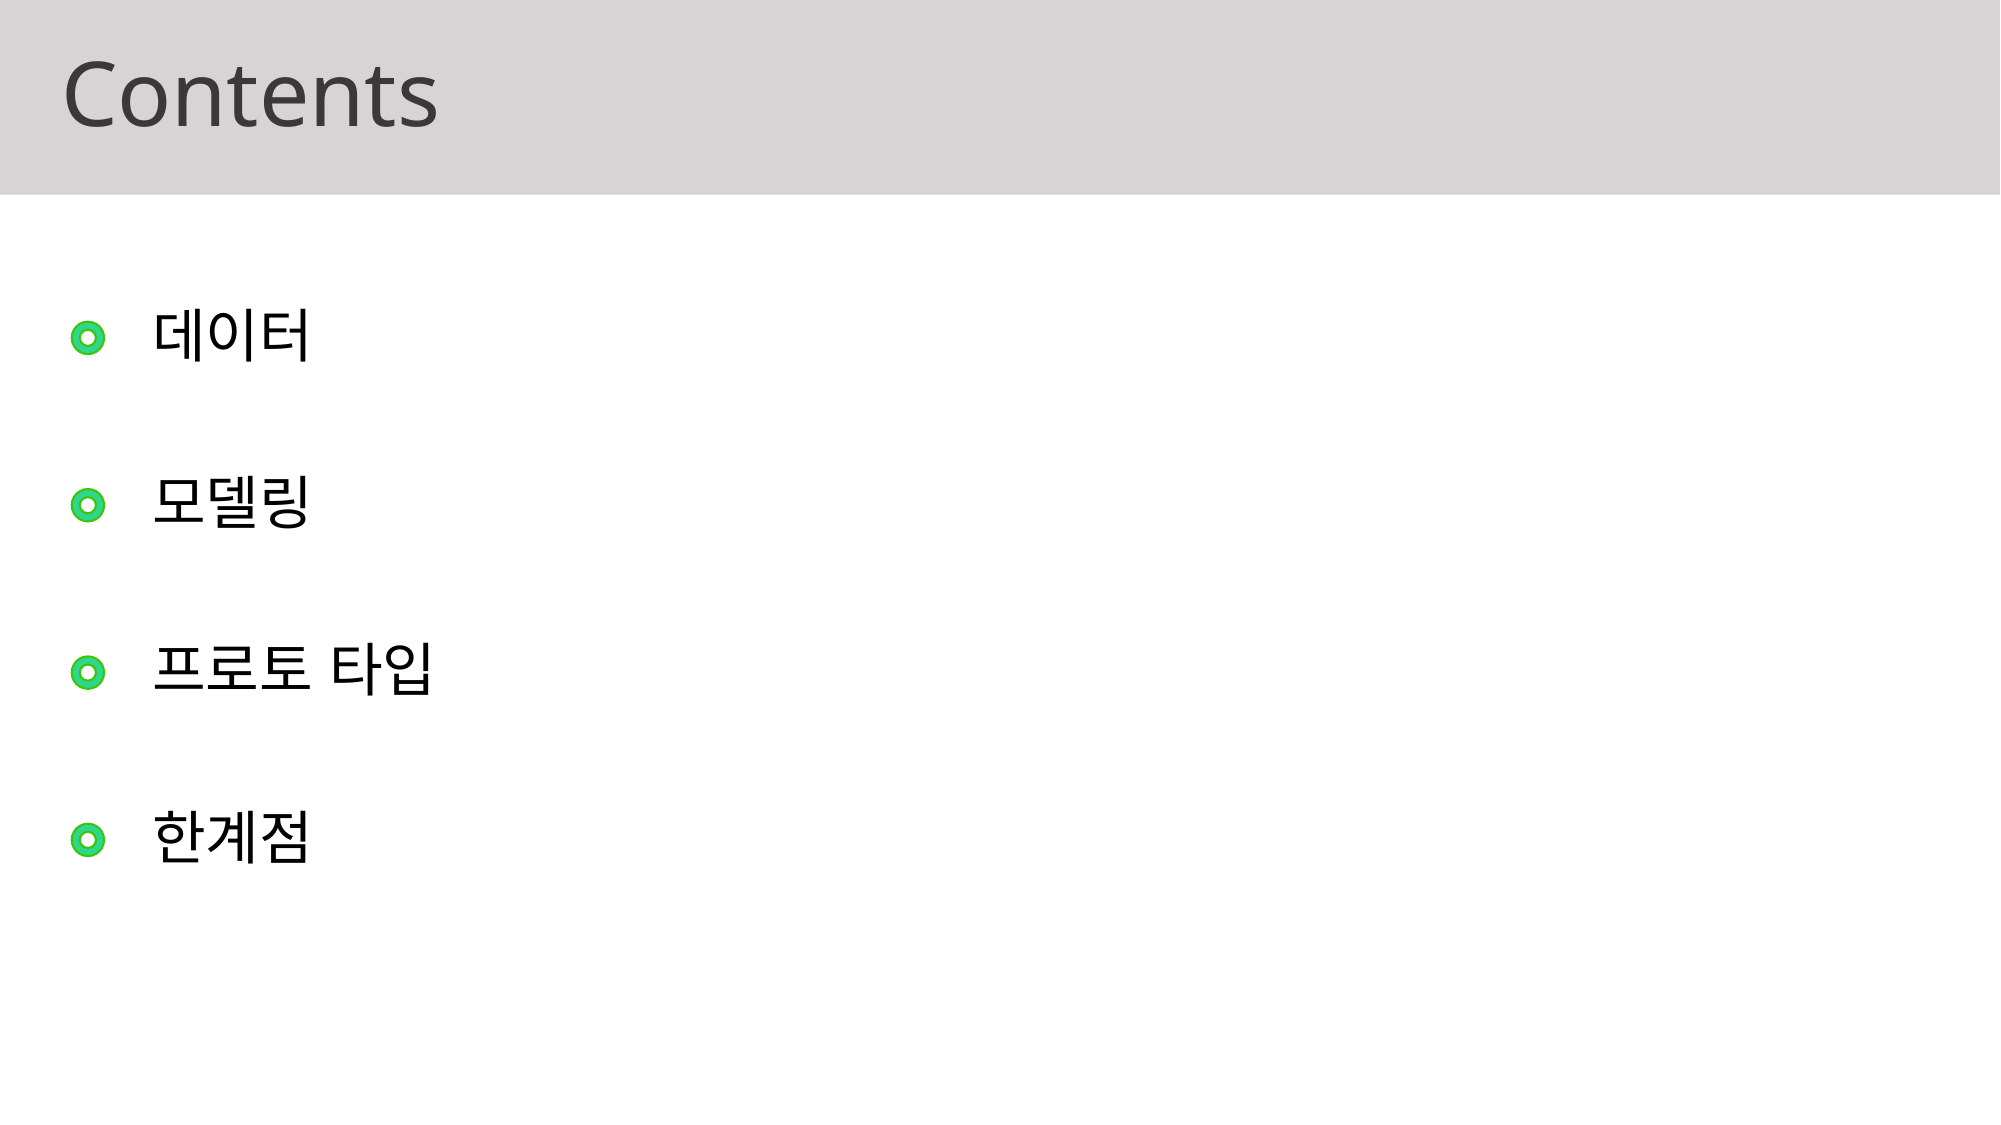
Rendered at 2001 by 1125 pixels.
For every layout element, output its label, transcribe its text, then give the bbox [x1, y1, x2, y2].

text_box [70, 655, 106, 690]
title Contents [46, 43, 1641, 152]
text_box [70, 487, 106, 523]
list 데이터 모델링 프로토 타입 한계점 [137, 299, 1863, 1014]
text_box [0, 0, 2000, 195]
text_box [70, 320, 106, 356]
text_box [70, 822, 106, 858]
